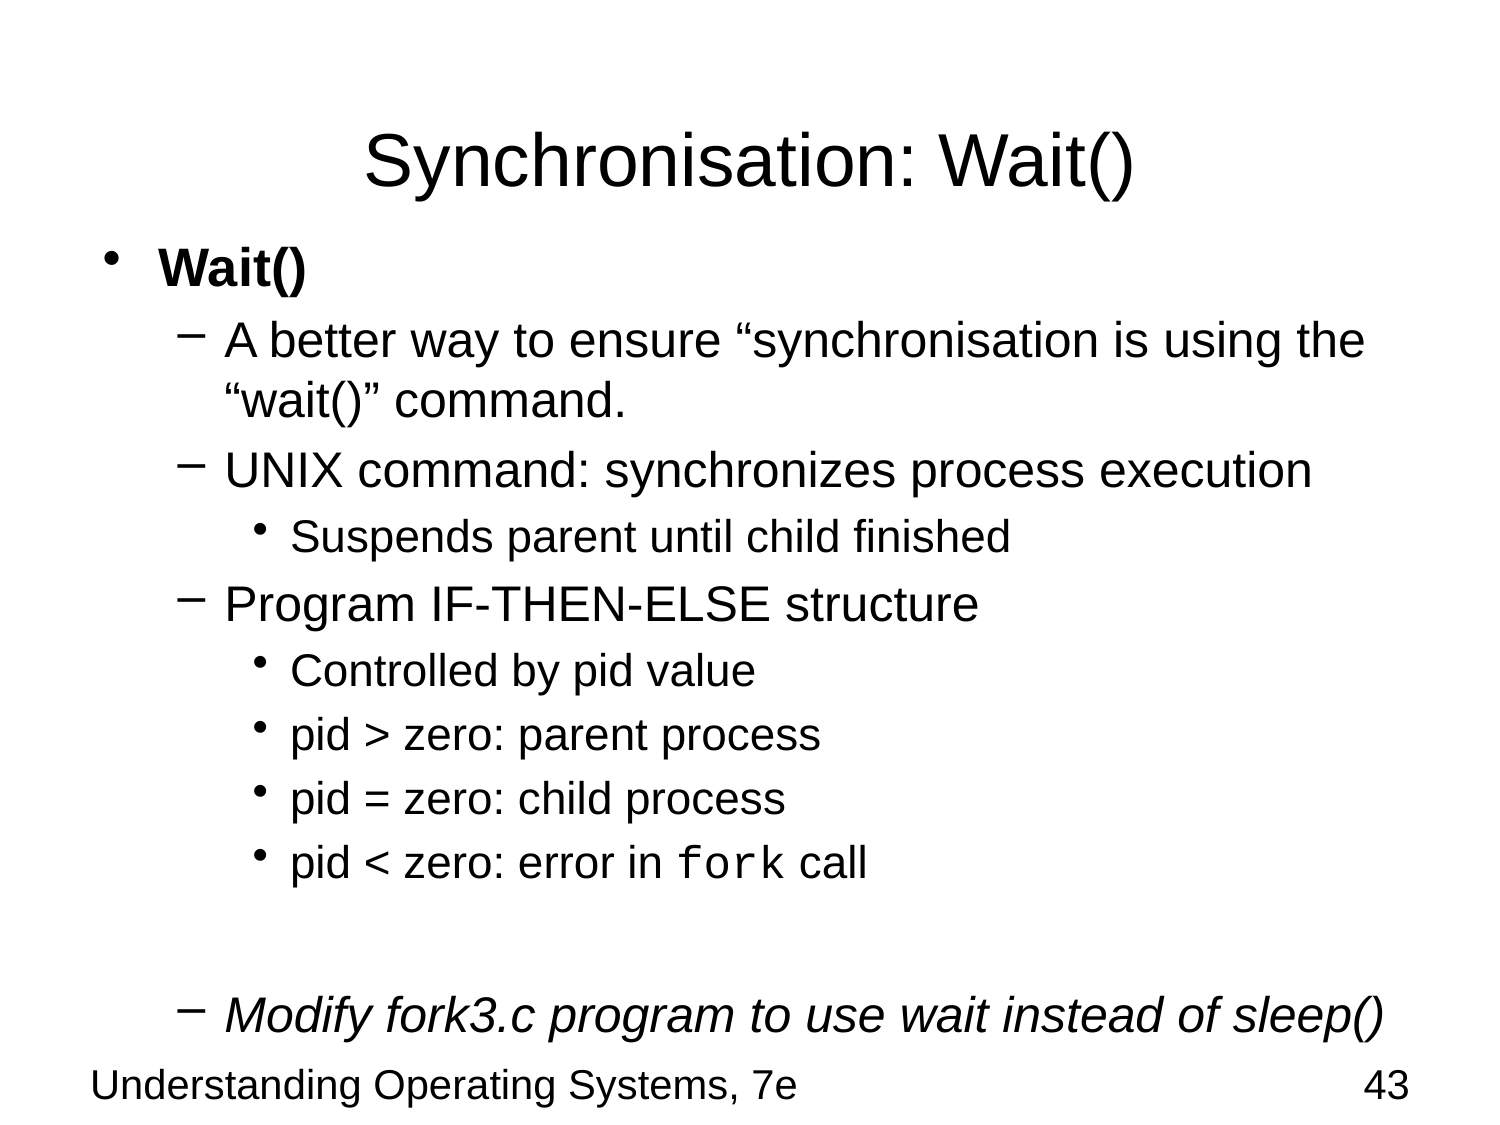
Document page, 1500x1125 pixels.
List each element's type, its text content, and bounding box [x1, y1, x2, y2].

footer Understanding Operating Systems, 7e [74, 1049, 1038, 1088]
slide_number 43 [1112, 1049, 1426, 1088]
list Wait() A better way to ensure “synchronisation is using the “wait()” command. UNIX command: synchronizes process execution Suspends parent until child finished Program IF-THEN-ELSE structure Controlled by pid value pid > zero: parent process pid = zero: child process pid < zero: error in fork call Modify fork3.c program to use wait instead of sleep() [87, 224, 1413, 1050]
title Synchronisation: Wait() [87, 62, 1413, 224]
